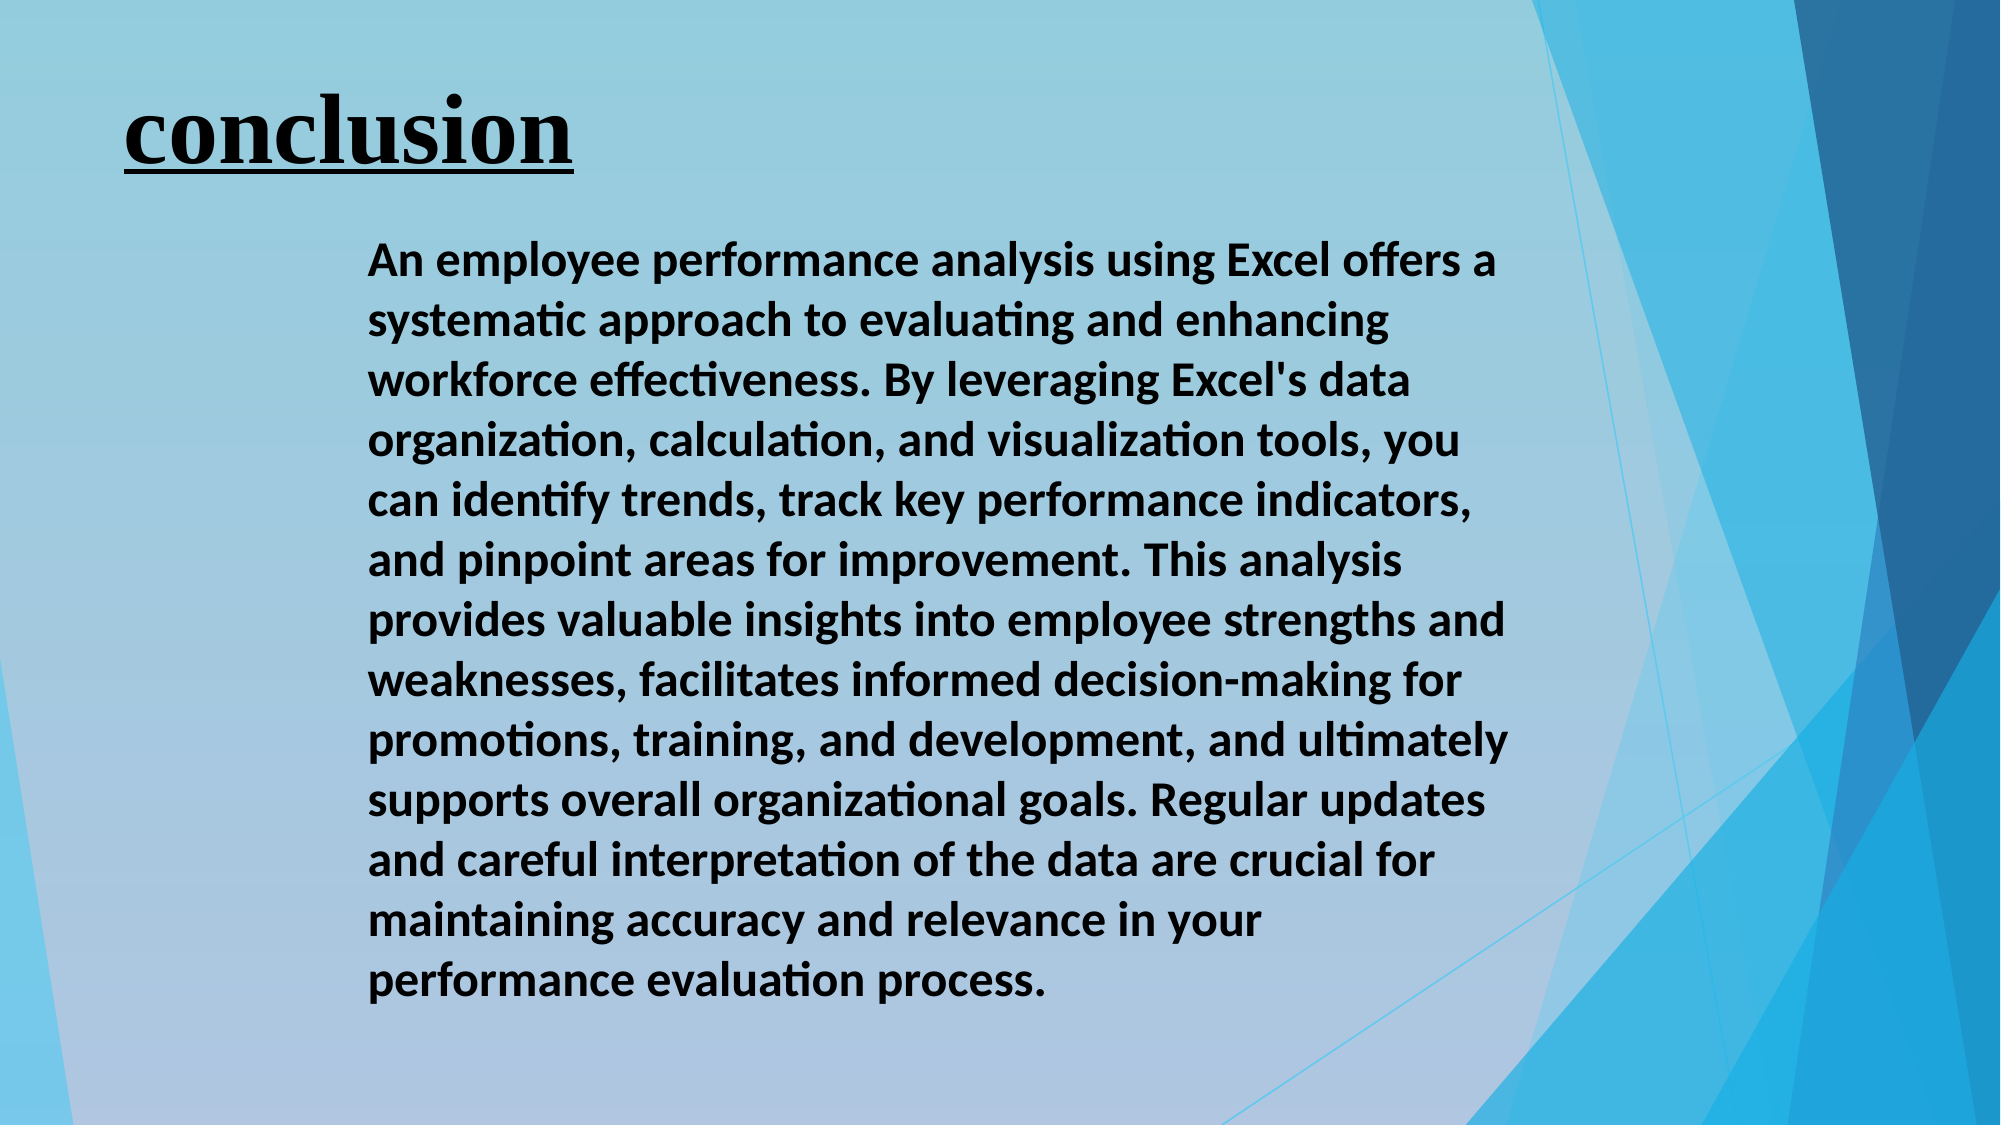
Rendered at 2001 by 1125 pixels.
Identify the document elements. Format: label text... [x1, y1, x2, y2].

text_box An employee performance analysis using Excel offers a systematic approach to evaluating and enhancing workforce effectiveness. By leveraging Excel's data organization, calculation, and visualization tools, you can identify trends, track key performance indicators, and pinpoint areas for improvement. This analysis provides valuable insights into employee strengths and weaknesses, facilitates informed decision-making for promotions, training, and development, and ultimately supports overall organizational goals. Regular updates and careful interpretation of the data are crucial for maintaining accuracy and relevance in your performance evaluation process. [352, 218, 1554, 1094]
title conclusion [123, 63, 1877, 182]
